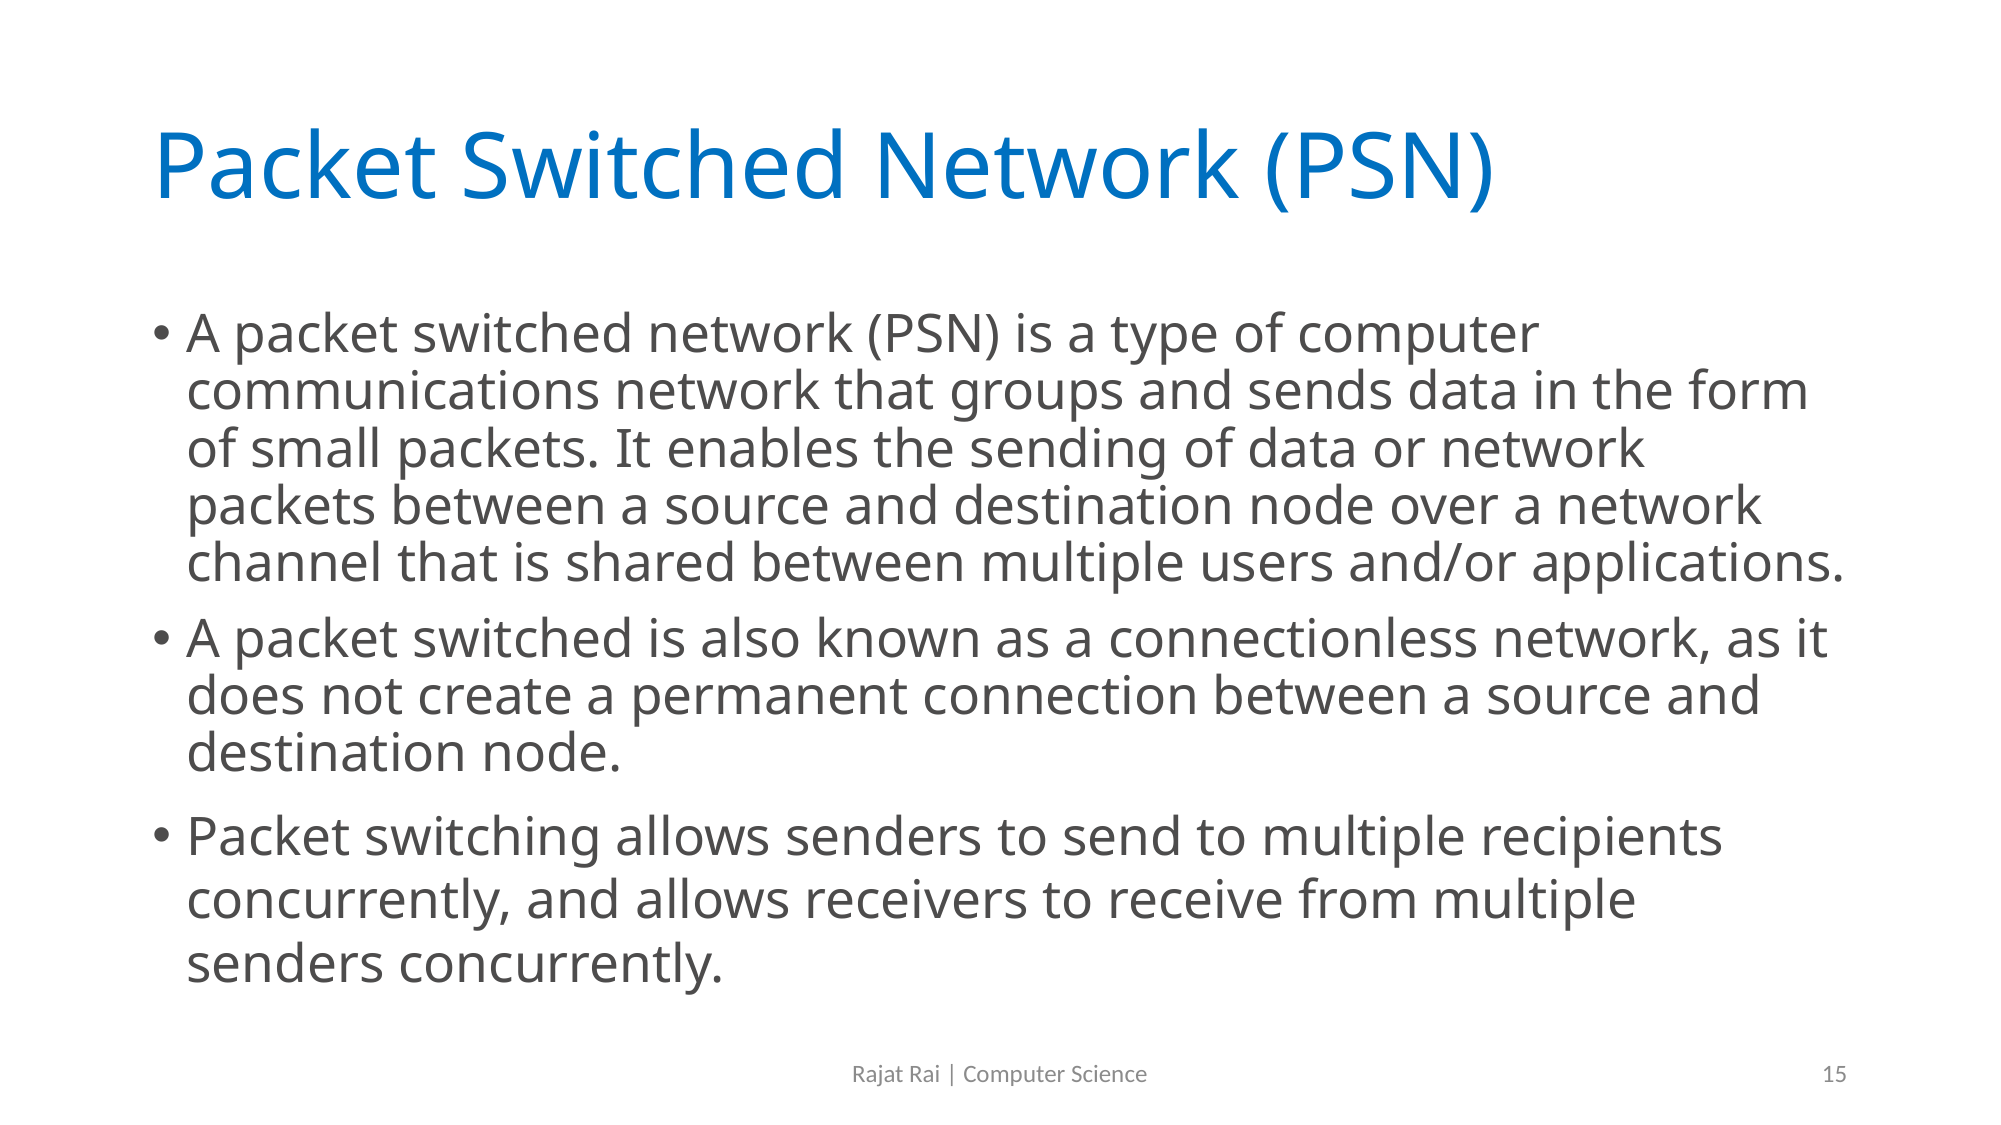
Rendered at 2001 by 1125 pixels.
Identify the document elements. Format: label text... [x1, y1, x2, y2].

footer Rajat Rai | Computer Science [662, 1042, 1338, 1103]
title Packet Switched Network (PSN) [137, 59, 1863, 278]
list A packet switched network (PSN) is a type of computer communications network that groups and sends data in the form of small packets. It enables the sending of data or network packets between a source and destination node over a network channel that is shared between multiple users and/or applications. A packet switched is also known as a connectionless network, as it does not create a permanent connection between a source and destination node. Packet switching allows senders to send to multiple recipients concurrently, and allows receivers to receive from multiple senders concurrently. [137, 299, 1863, 1014]
slide_number 15 [1412, 1042, 1863, 1103]
